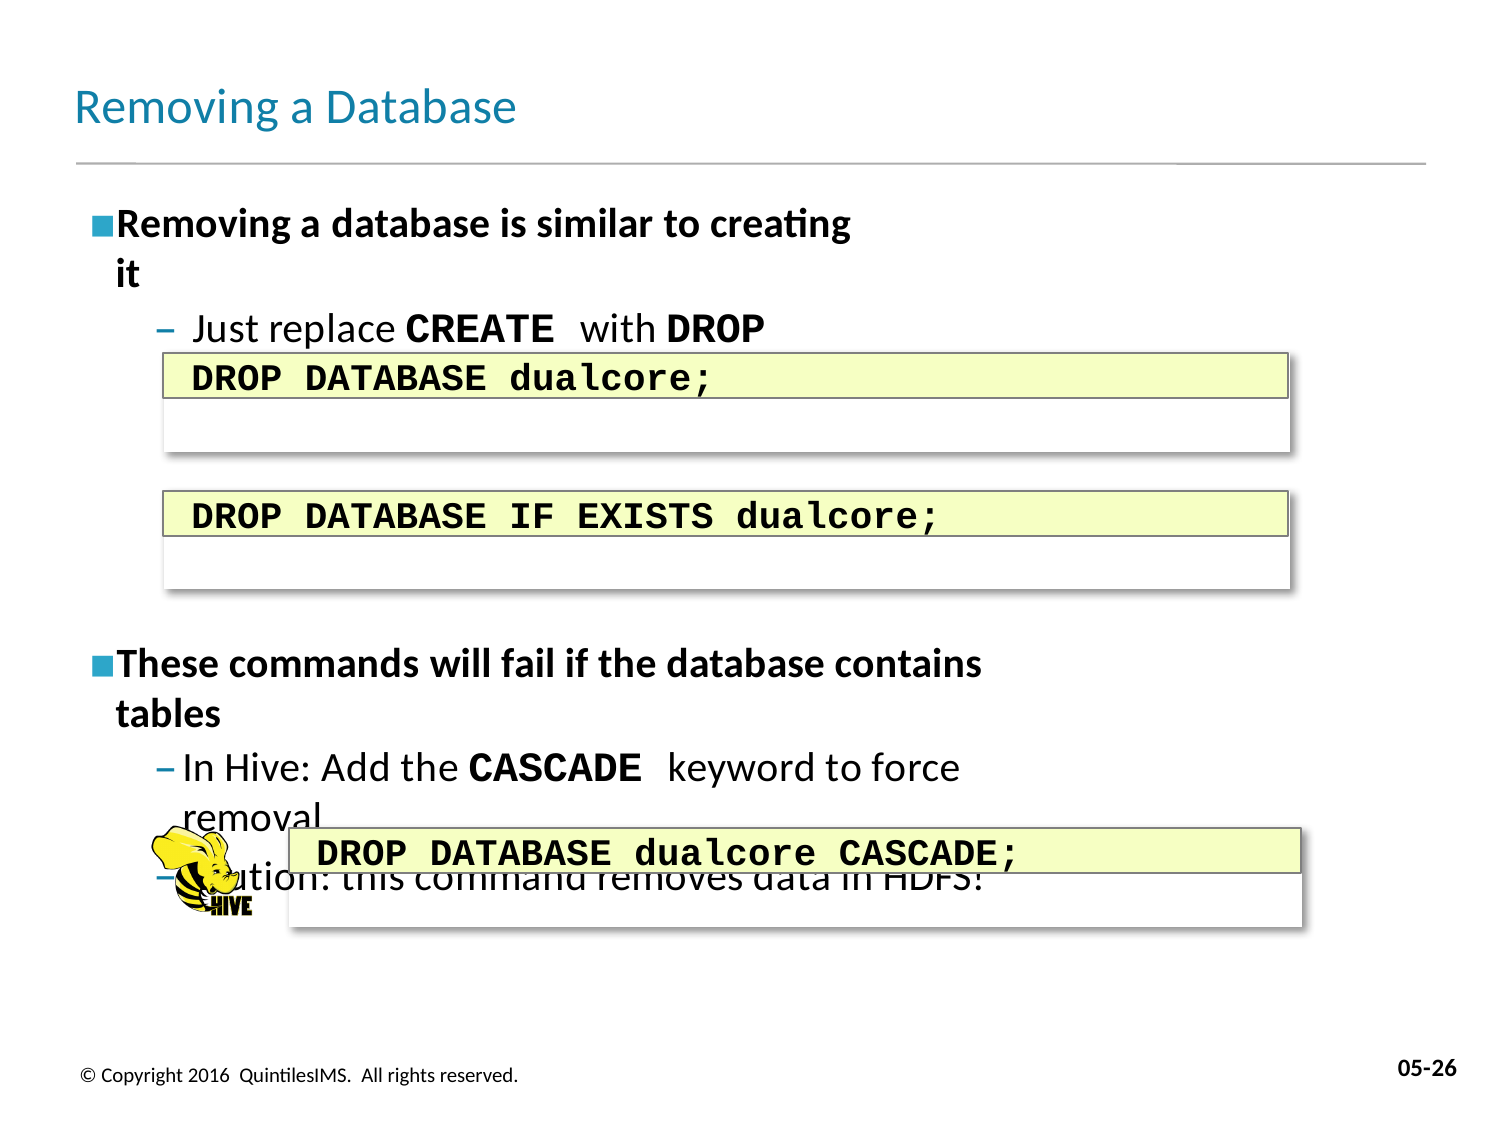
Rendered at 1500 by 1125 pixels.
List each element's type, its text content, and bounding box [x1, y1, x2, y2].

text_box DROP DATABASE dualcore; [163, 353, 1289, 399]
slide_number 05-26 [1395, 1051, 1461, 1125]
text_box [164, 536, 975, 596]
text_box These commands will fail if the database contains tables In Hive: Add the CASCADE keyword to force removal Caution: this command removes data in HDFS! [86, 635, 1091, 899]
text_box [156, 483, 1305, 605]
text_box [289, 874, 1055, 934]
text_box DROP DATABASE IF EXISTS dualcore; [163, 490, 1289, 536]
text_box [149, 824, 255, 917]
text_box Removing a database is similar to creating it – Just replace CREATE with DROP [86, 262, 878, 351]
text_box [164, 399, 752, 459]
text_box [156, 345, 1305, 467]
title Removing a Database [72, 45, 1428, 262]
text_box [281, 820, 1317, 942]
footer © Copyright 2016 QuintilesIMS. All rights reserved. [77, 1061, 1189, 1125]
text_box DROP DATABASE dualcore CASCADE; [288, 828, 1301, 874]
